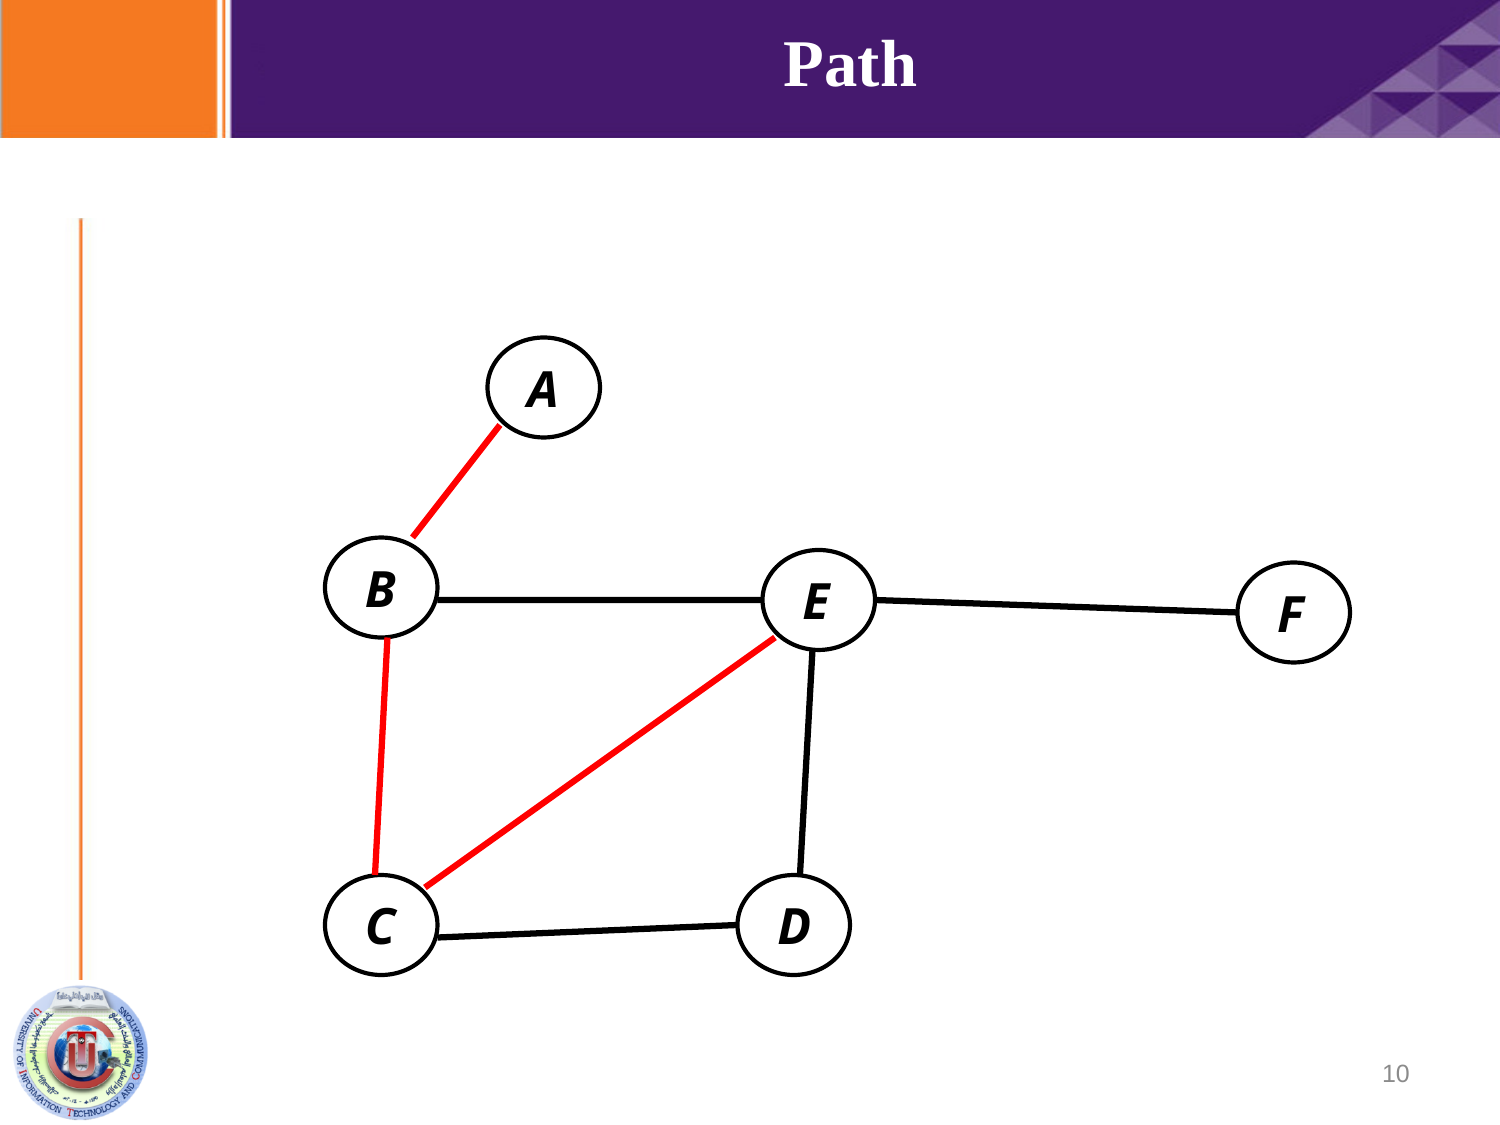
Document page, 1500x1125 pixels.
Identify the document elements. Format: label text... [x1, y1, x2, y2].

text_box F [1262, 574, 1350, 650]
slide_number 10 [1074, 1042, 1425, 1103]
text_box [1237, 562, 1331, 663]
text_box A [512, 349, 613, 425]
text_box [324, 875, 418, 976]
text_box D [762, 887, 863, 963]
text_box [324, 537, 419, 638]
picture [0, 218, 163, 1125]
text_box B [350, 549, 450, 625]
text_box E [787, 562, 875, 638]
text_box [762, 549, 856, 650]
text_box [737, 875, 831, 976]
picture [0, 0, 1500, 138]
text_box [487, 337, 581, 438]
text_box C [349, 887, 438, 963]
